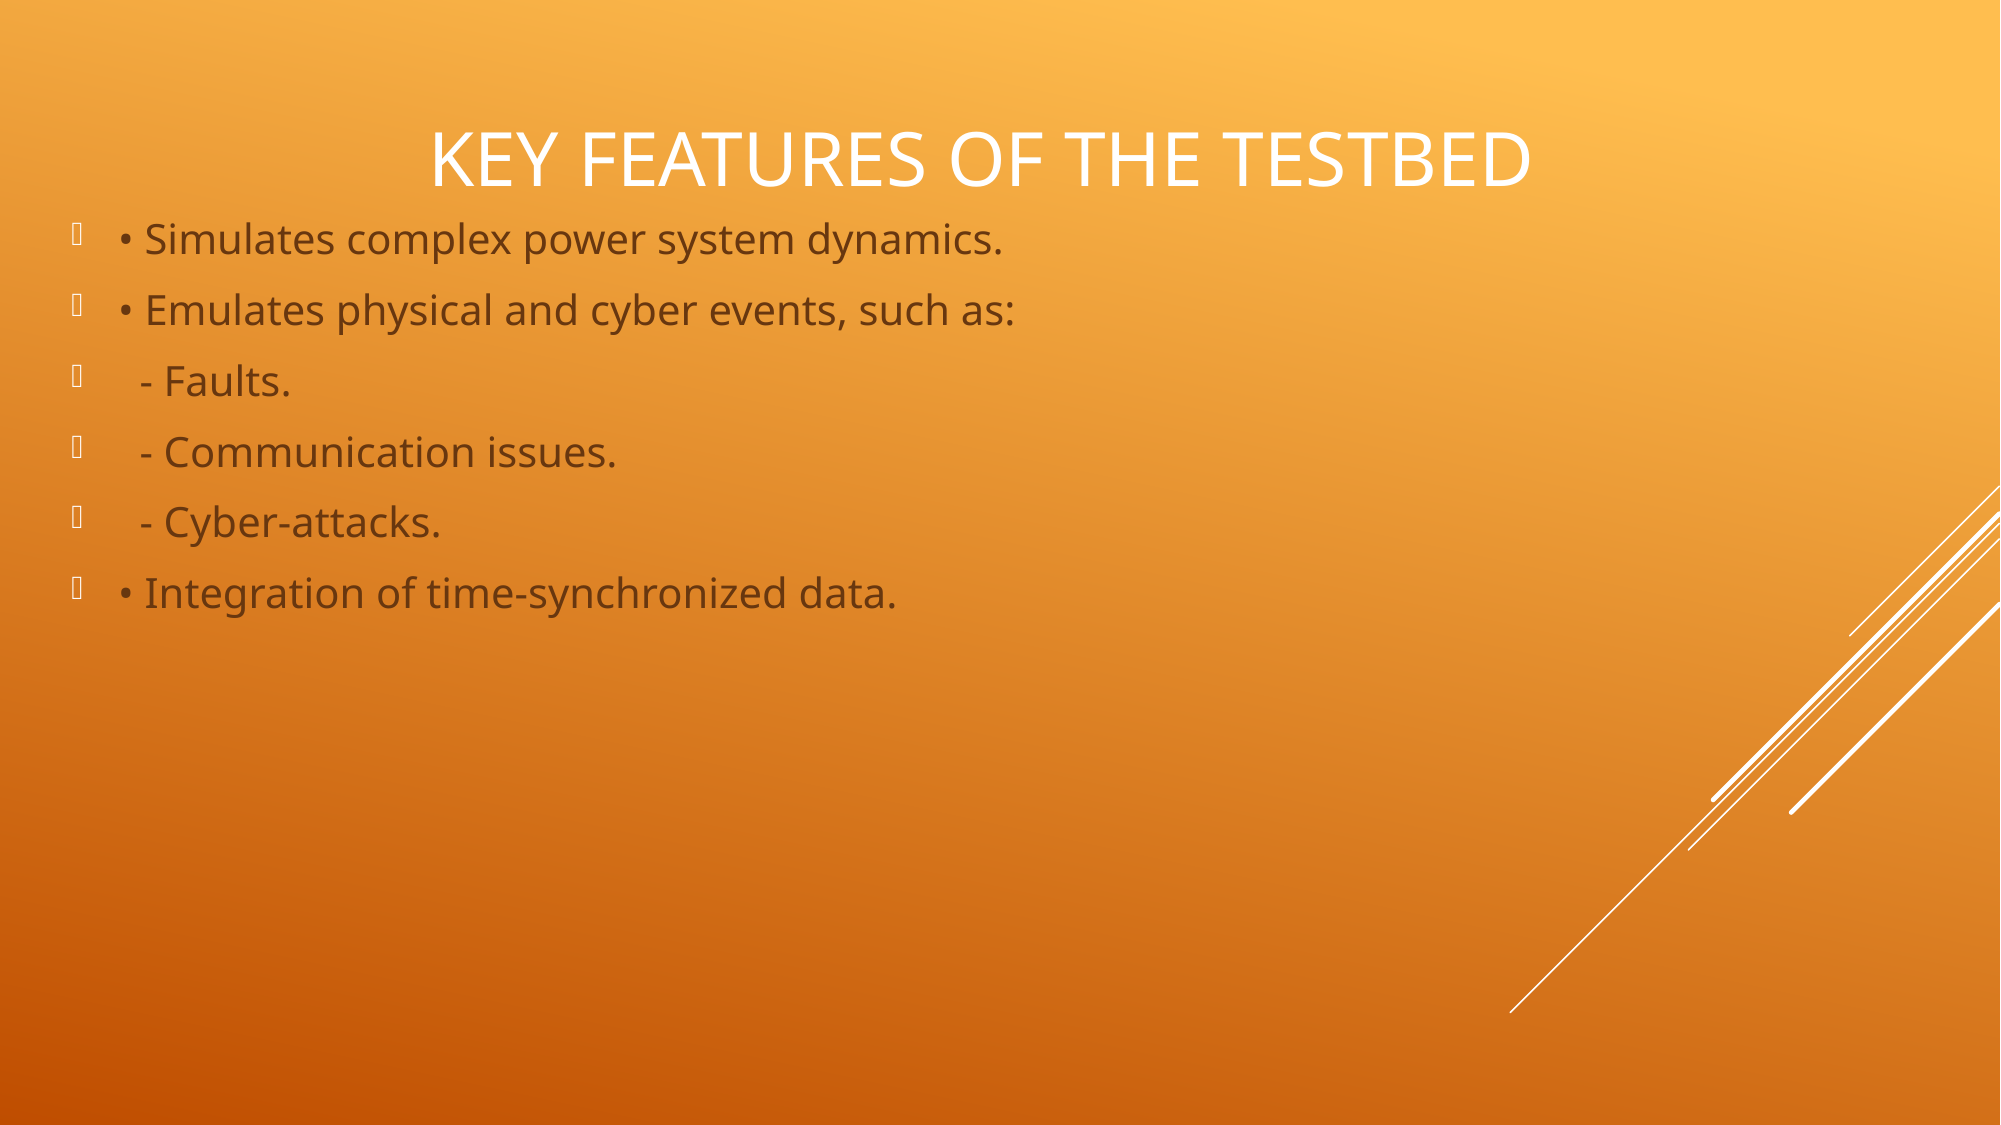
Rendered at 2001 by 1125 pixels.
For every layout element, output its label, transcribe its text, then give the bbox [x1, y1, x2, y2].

title Key Features of the Testbed [413, 31, 1869, 281]
list • Simulates complex power system dynamics. • Emulates physical and cyber events, such as: - Faults. - Communication issues. - Cyber-attacks. • Integration of time-synchronized data. [56, 141, 1453, 760]
